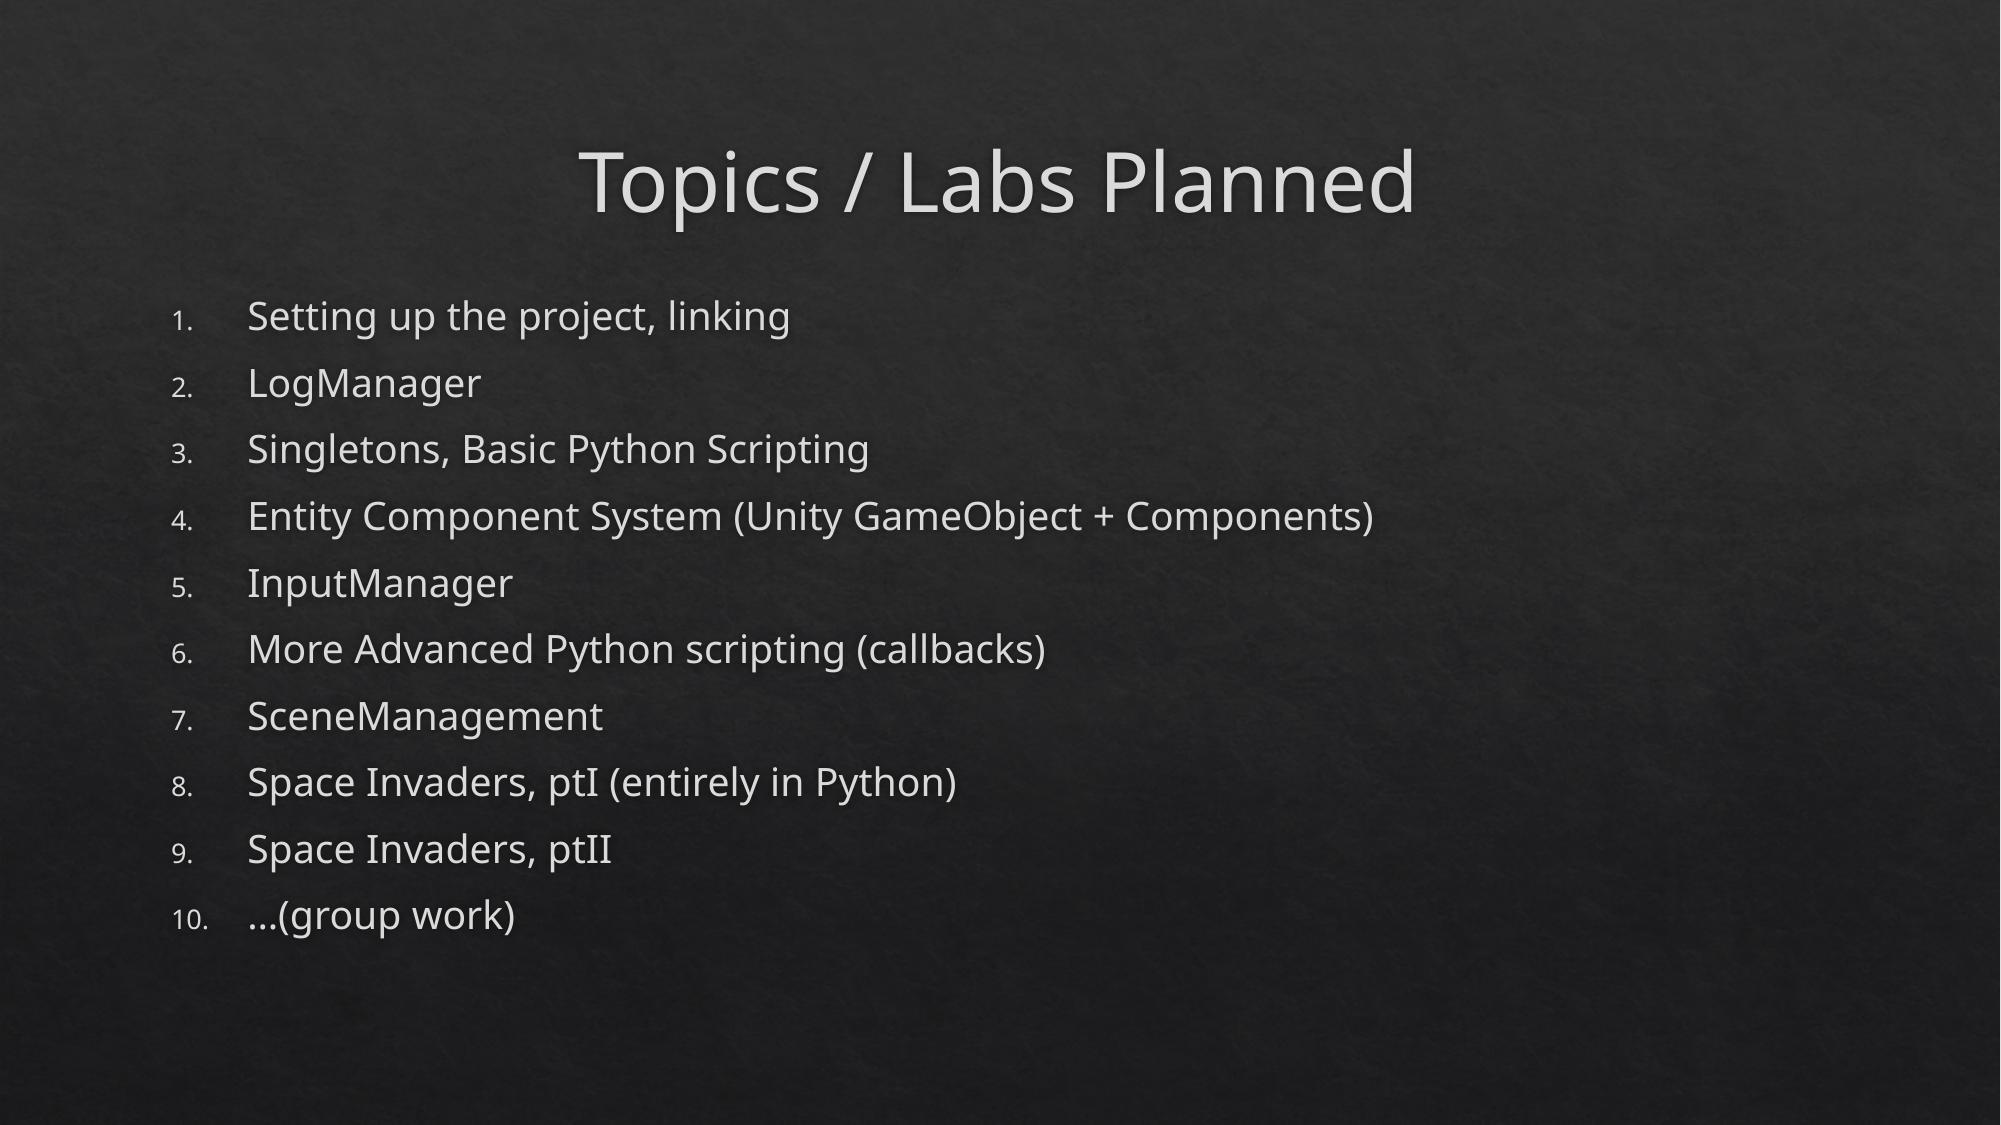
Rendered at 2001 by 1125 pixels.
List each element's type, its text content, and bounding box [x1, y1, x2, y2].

title Topics / Labs Planned [149, 99, 1849, 260]
list Setting up the project, linking LogManager Singletons, Basic Python Scripting Entity Component System (Unity GameObject + Components) InputManager More Advanced Python scripting (callbacks) SceneManagement Space Invaders, ptI (entirely in Python) Space Invaders, ptII …(group work) [149, 284, 1849, 950]
